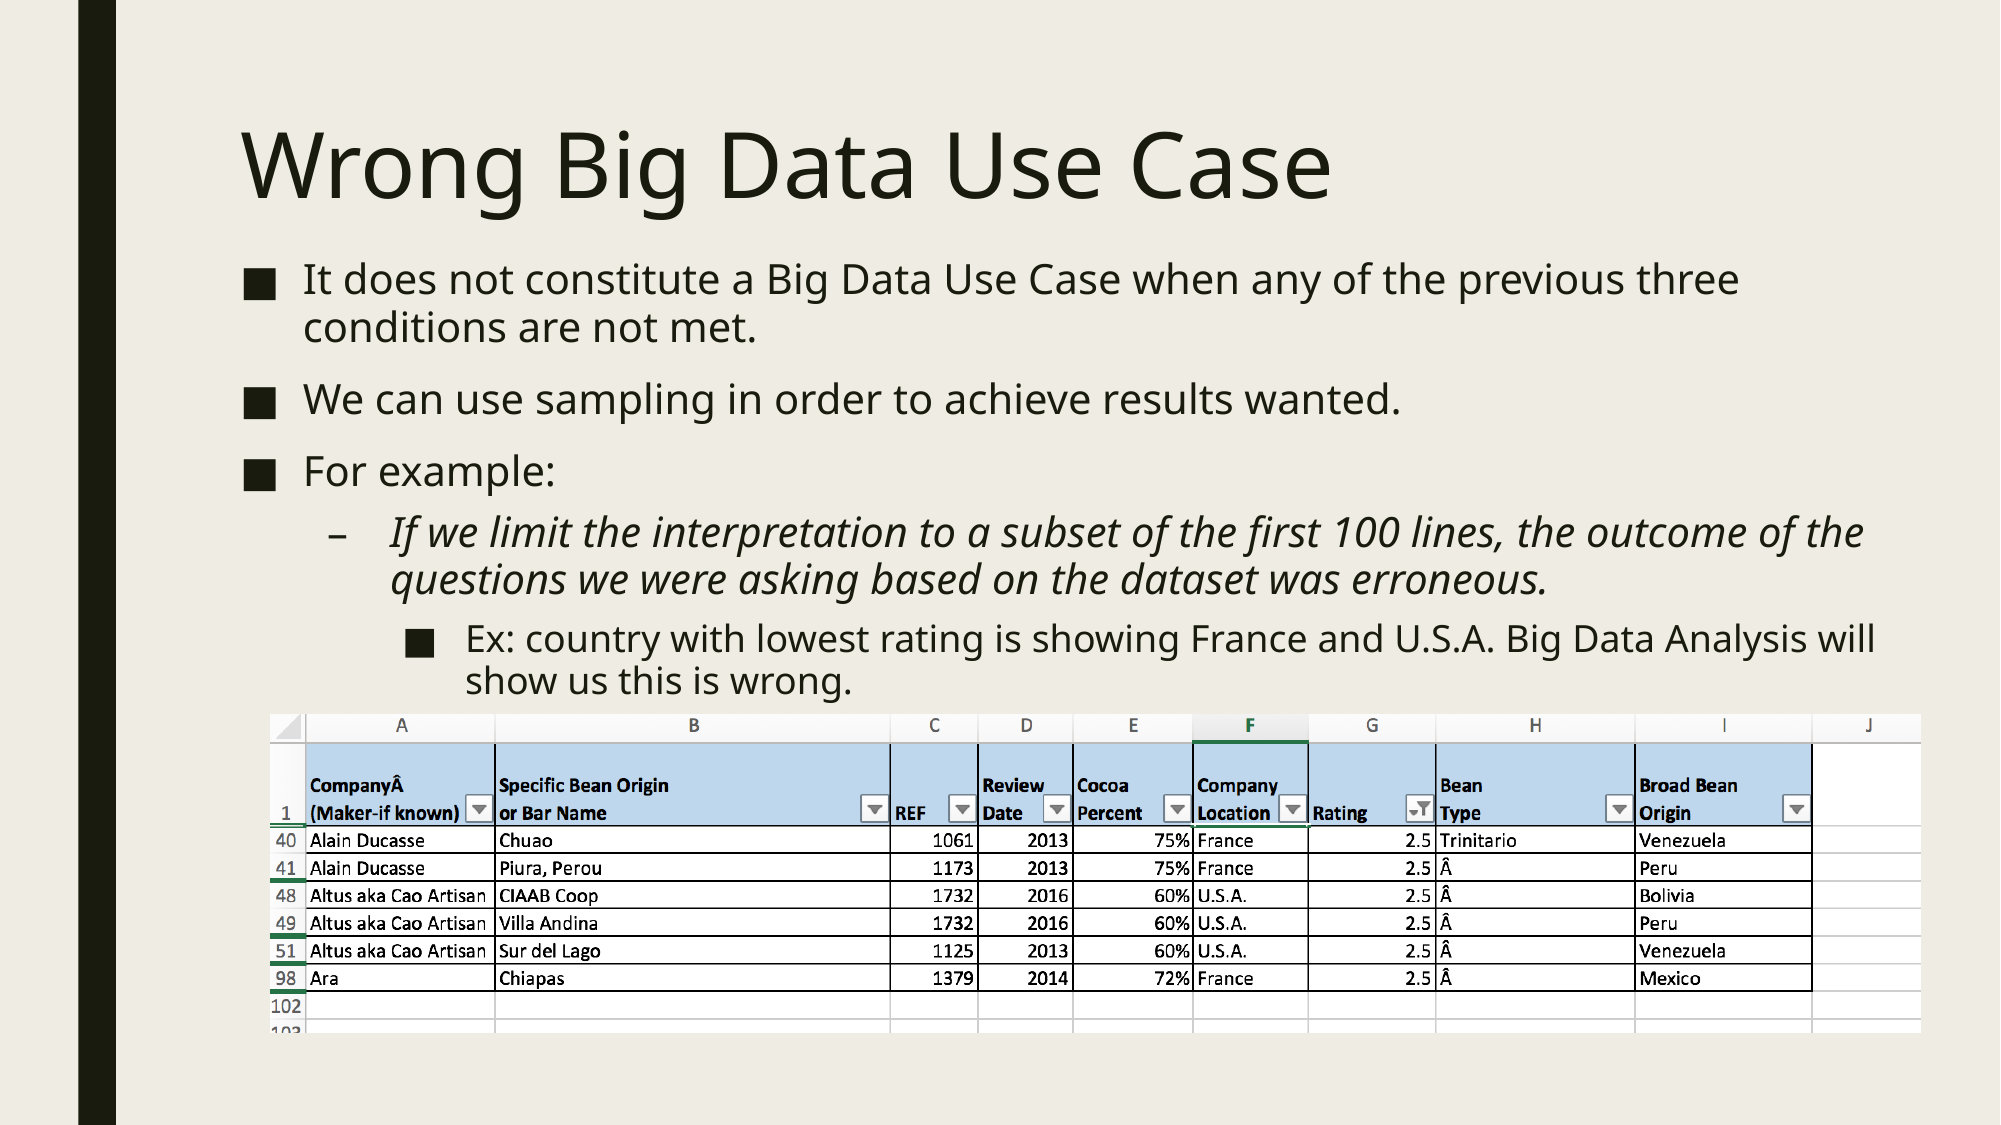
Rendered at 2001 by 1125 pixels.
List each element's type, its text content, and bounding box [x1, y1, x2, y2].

list It does not constitute a Big Data Use Case when any of the previous three conditions are not met. We can use sampling in order to achieve results wanted. For example: If we limit the interpretation to a subset of the first 100 lines, the outcome of the questions we were asking based on the dataset was erroneous. Ex: country with lowest rating is showing France and U.S.A. Big Data Analysis will show us this is wrong. [225, 249, 1967, 1122]
title Wrong Big Data Use Case [225, 112, 1800, 249]
picture [270, 714, 1921, 1033]
